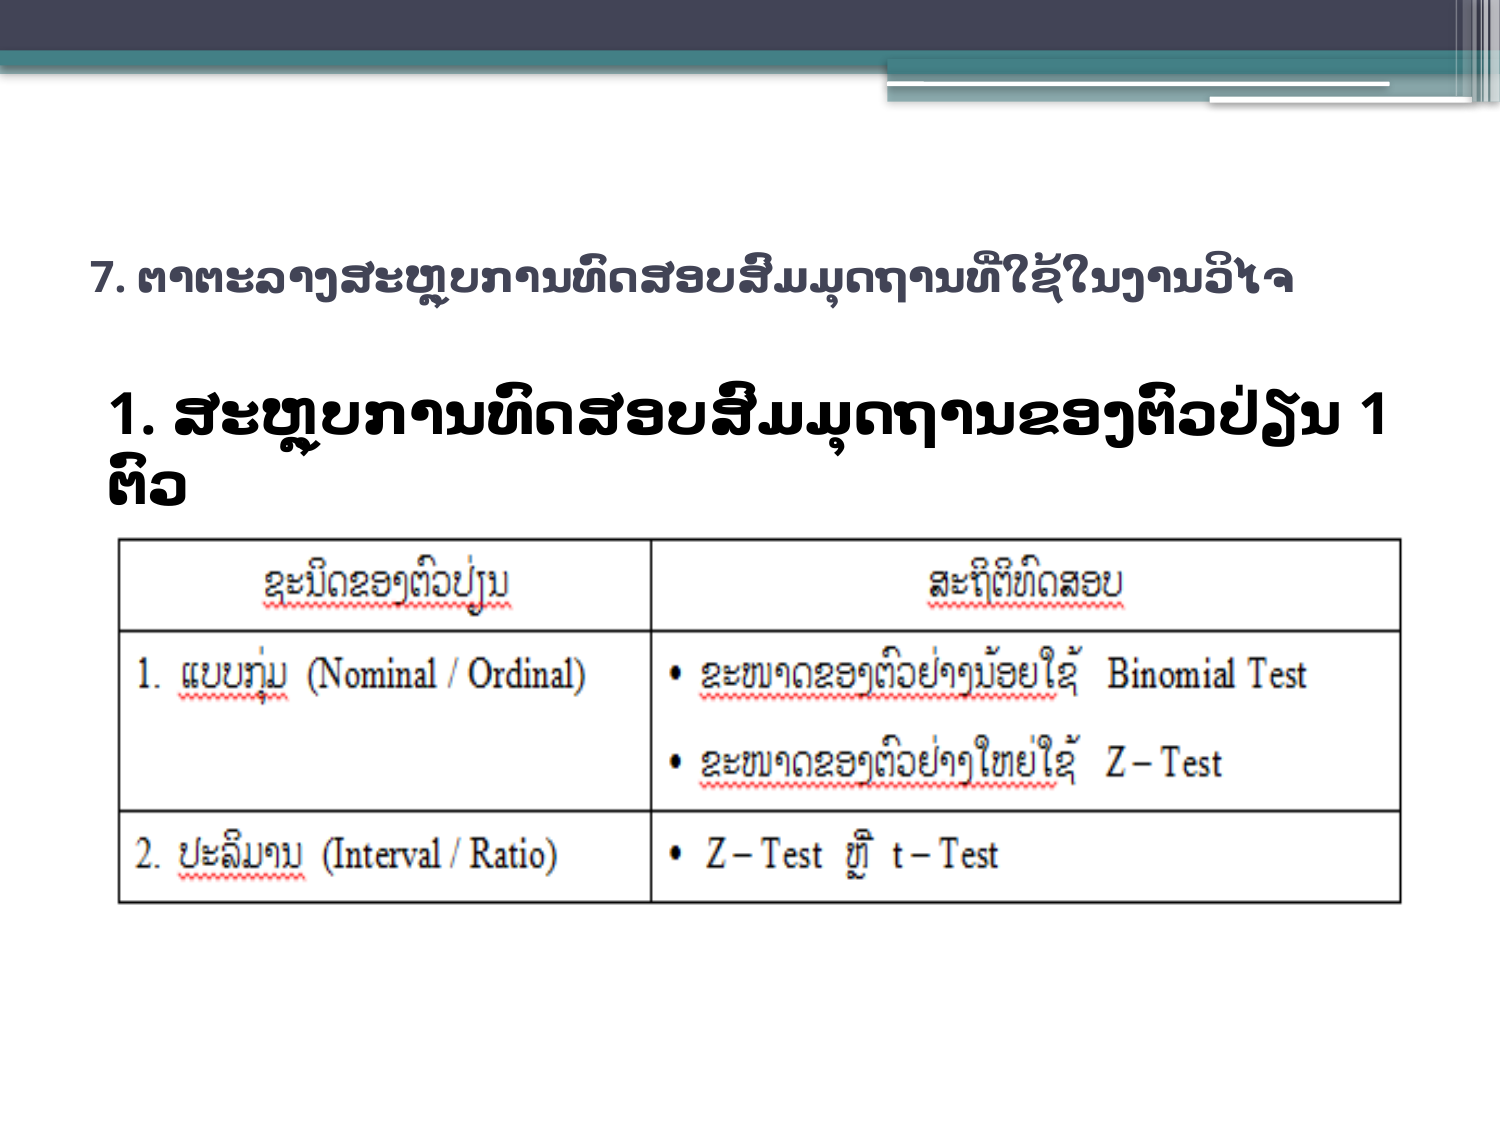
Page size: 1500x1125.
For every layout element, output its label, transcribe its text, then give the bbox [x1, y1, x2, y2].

picture [112, 527, 1413, 913]
title 7. ຕາຕະລາງສະຫຼຸບການທົດສອບສົມມຸດຖານທີ່ໃຊ້ໃນງານວິໄຈ [75, 187, 1425, 363]
list 1. ສະຫຼຸບການທົດສອບສົມມຸດຖານຂອງຕົວປ່ຽນ 1 ຕົວ [75, 368, 1425, 1079]
